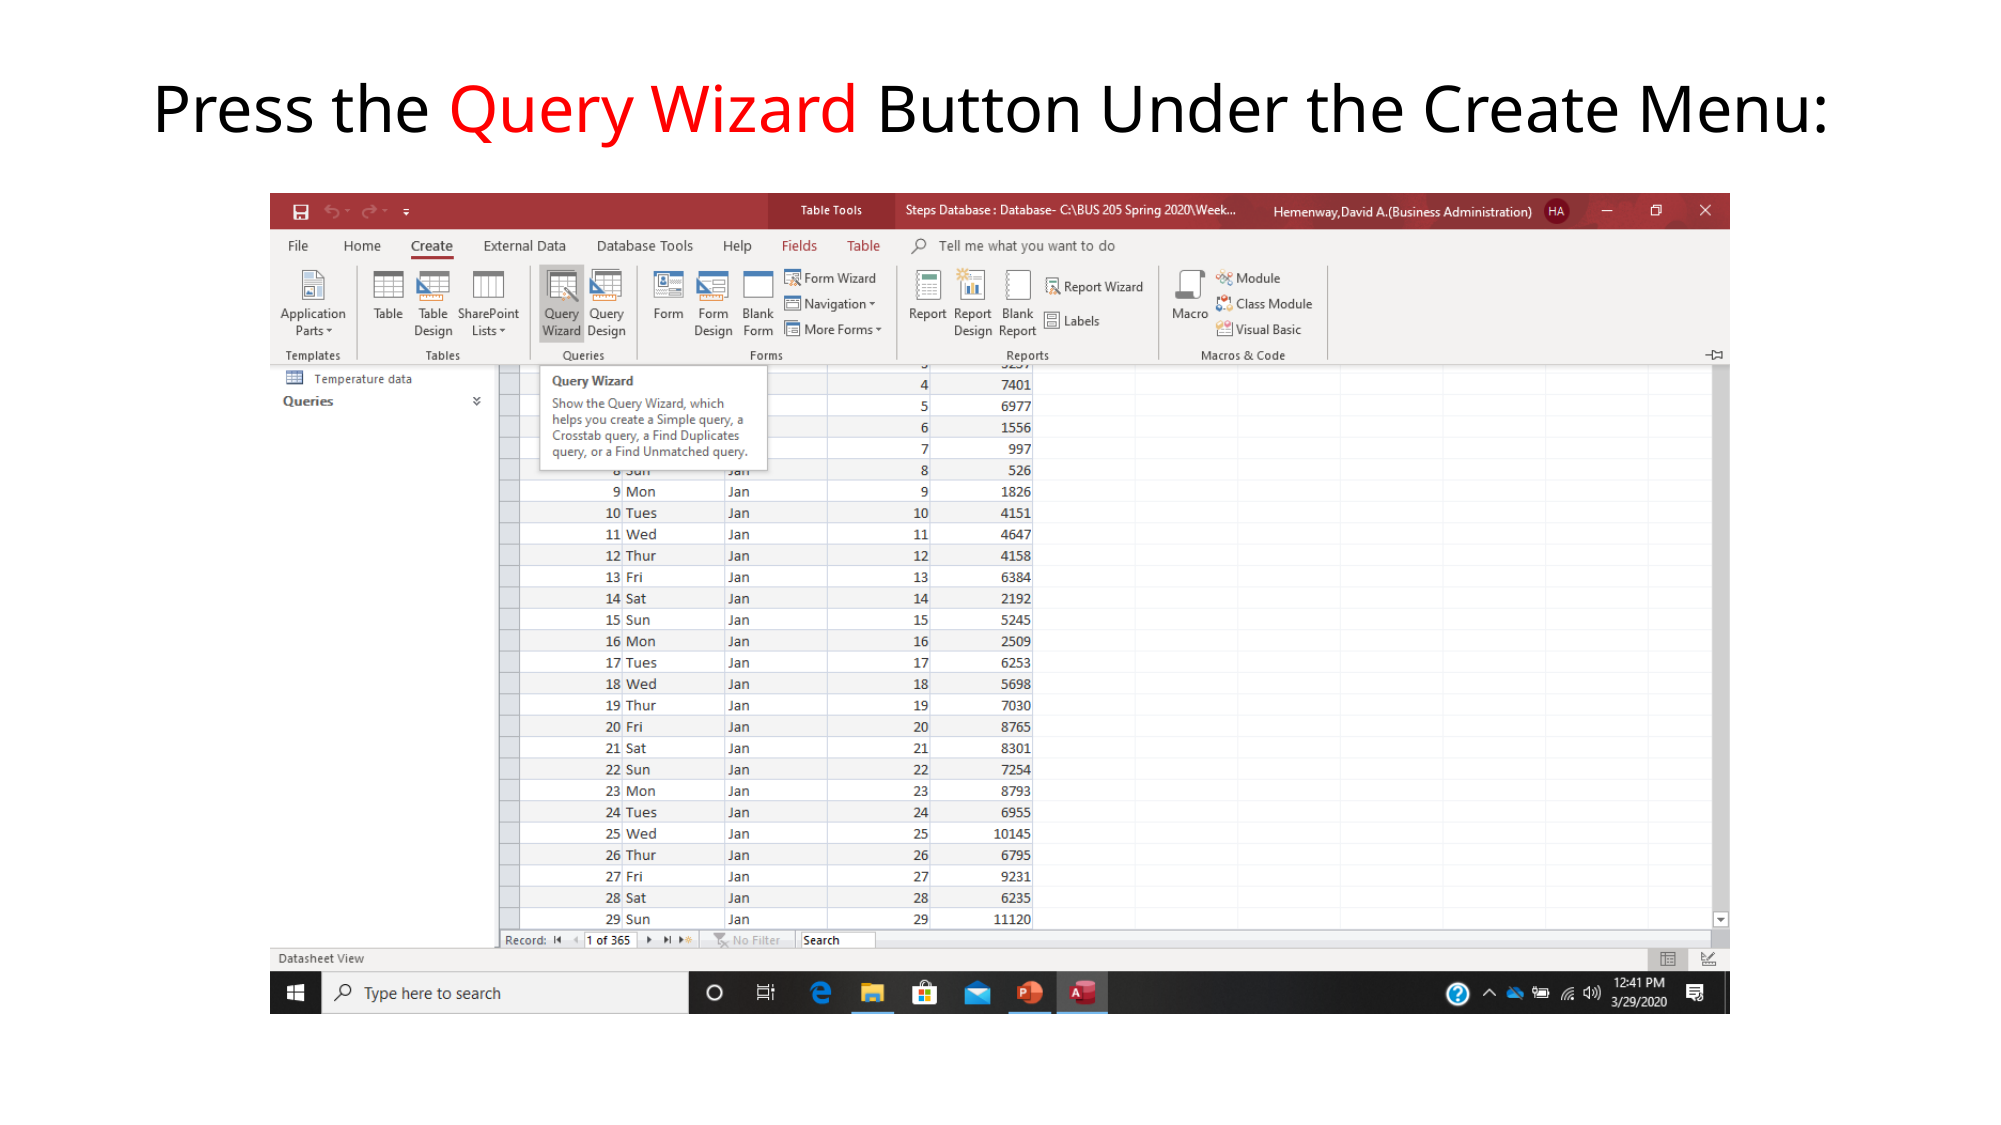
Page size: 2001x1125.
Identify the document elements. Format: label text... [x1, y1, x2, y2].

title Press the Query Wizard Button Under the Create Menu: [137, 59, 1863, 163]
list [270, 193, 1730, 1014]
